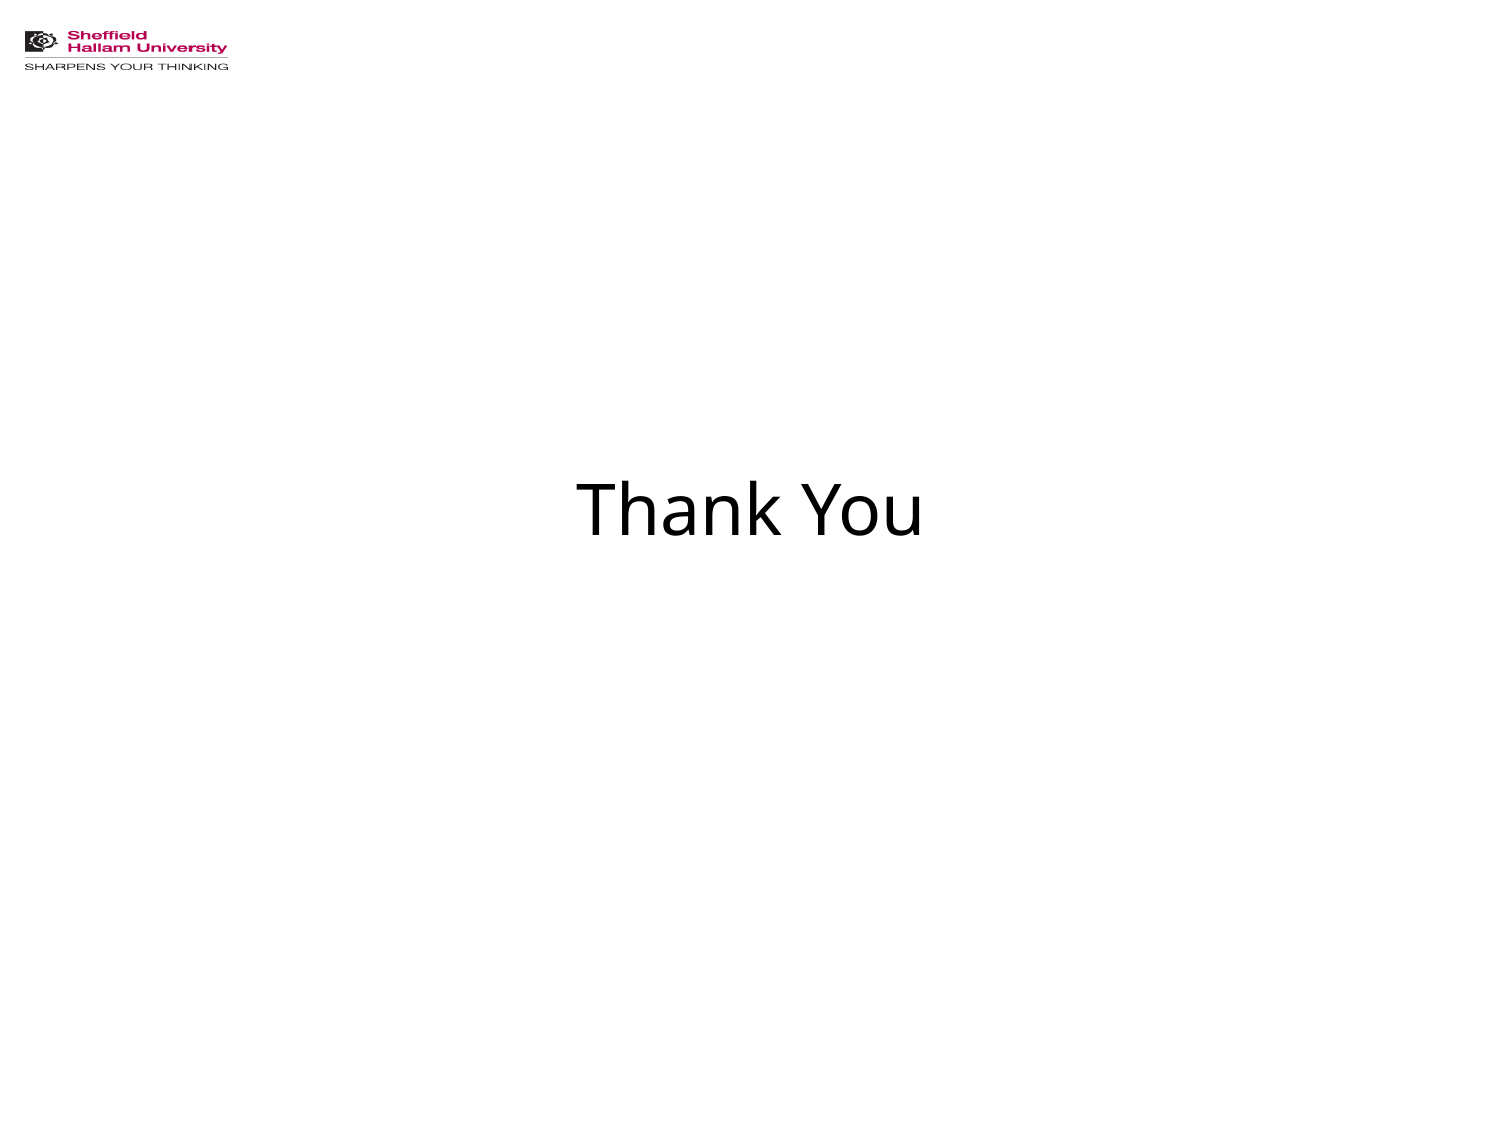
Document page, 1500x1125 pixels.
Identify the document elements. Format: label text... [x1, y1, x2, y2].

picture [0, 0, 255, 102]
title Thank You [76, 456, 1427, 644]
